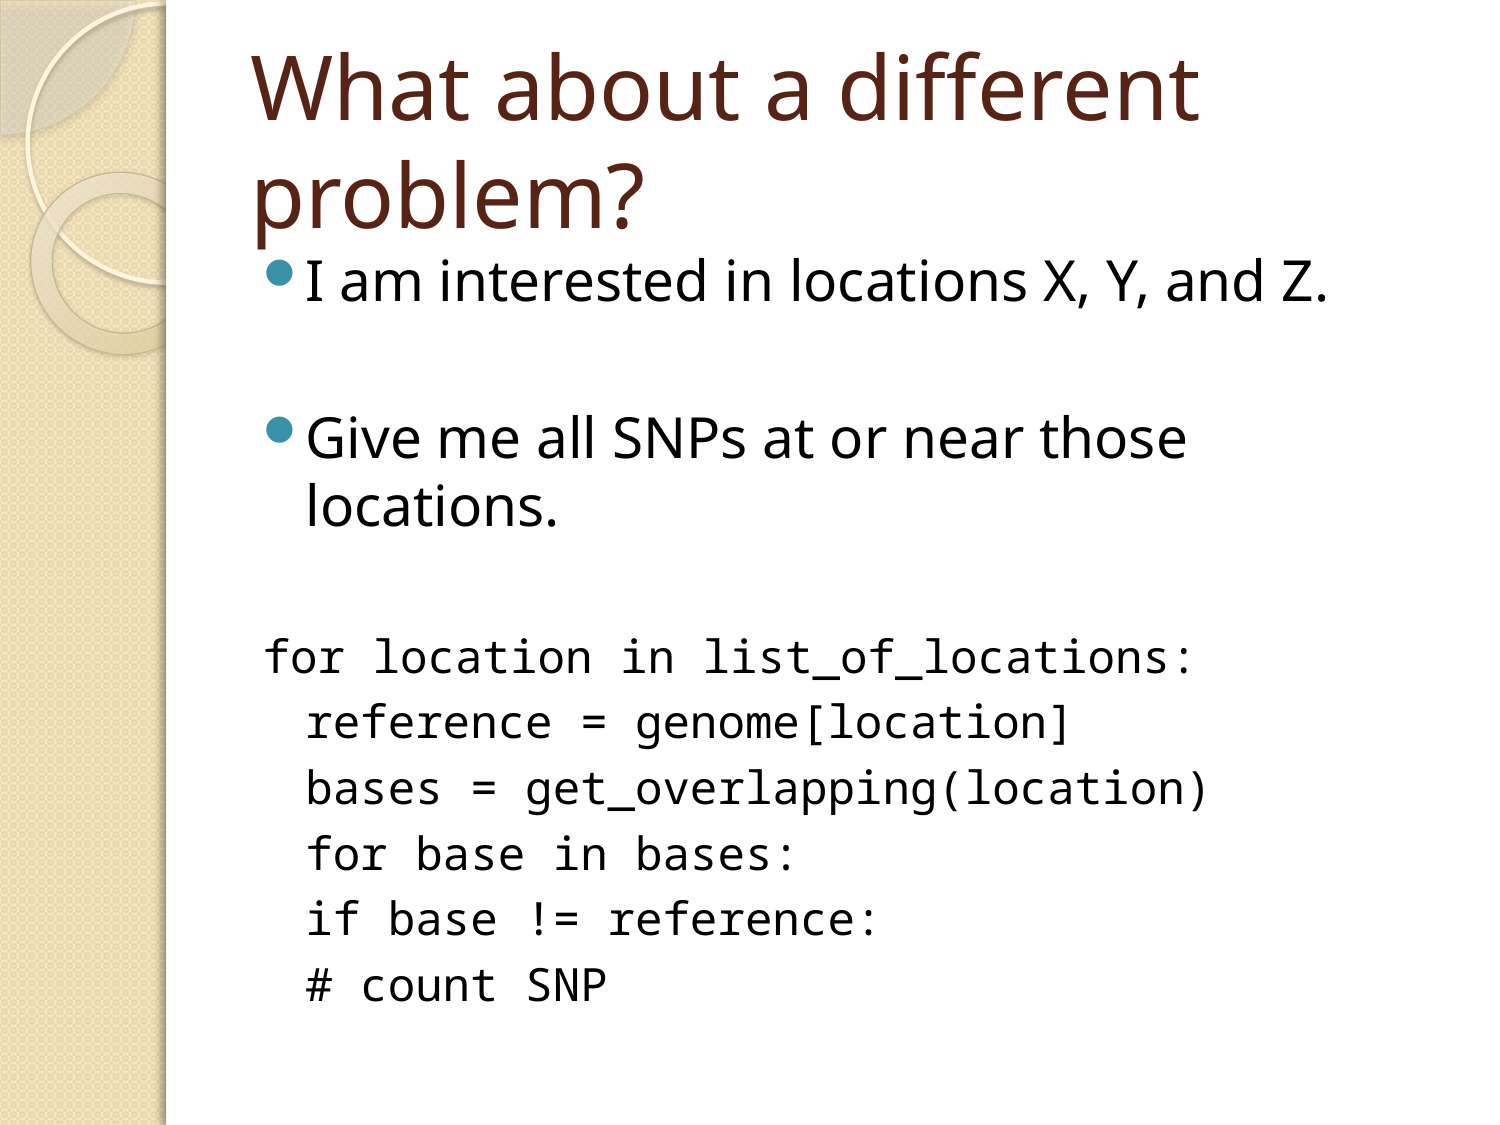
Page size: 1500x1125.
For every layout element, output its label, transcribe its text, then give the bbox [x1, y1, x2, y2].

list I am interested in locations X, Y, and Z. Give me all SNPs at or near those locations. for location in list_of_locations: reference = genome[location] bases = get_overlapping(location) for base in bases: if base != reference: # count SNP [235, 237, 1466, 1025]
title What about a different problem? [235, 45, 1466, 233]
